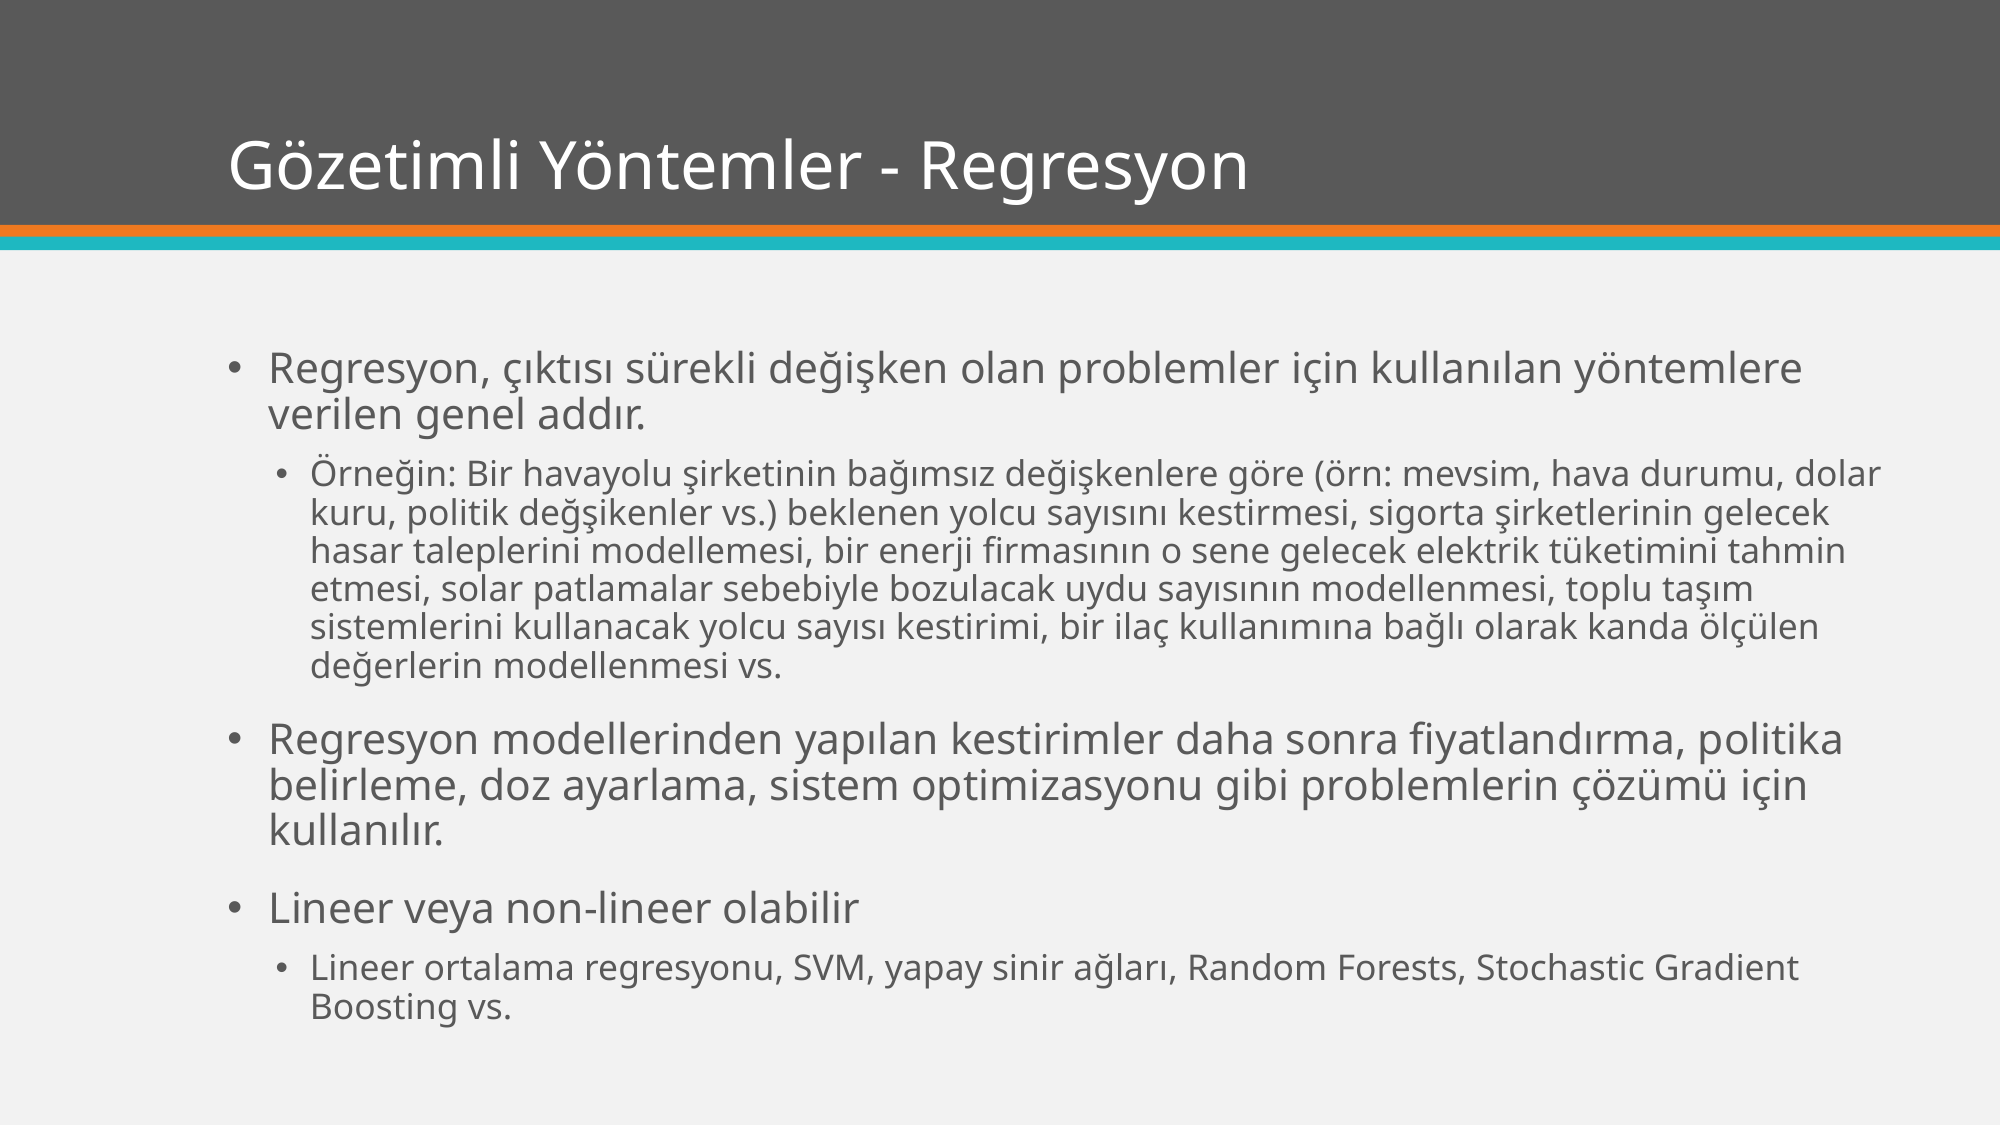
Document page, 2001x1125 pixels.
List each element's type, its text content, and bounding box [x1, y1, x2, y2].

title Gözetimli Yöntemler - Regresyon [212, 41, 1788, 212]
list Regresyon, çıktısı sürekli değişken olan problemler için kullanılan yöntemlere verilen genel addır. Örneğin: Bir havayolu şirketinin bağımsız değişkenlere göre (örn: mevsim, hava durumu, dolar kuru, politik değşikenler vs.) beklenen yolcu sayısını kestirmesi, sigorta şirketlerinin gelecek hasar taleplerini modellemesi, bir enerji firmasının o sene gelecek elektrik tüketimini tahmin etmesi, solar patlamalar sebebiyle bozulacak uydu sayısının modellenmesi, toplu taşım sistemlerini kullanacak yolcu sayısı kestirimi, bir ilaç kullanımına bağlı olarak kanda ölçülen değerlerin modellenmesi vs. Regresyon modellerinden yapılan kestirimler daha sonra fiyatlandırma, politika belirleme, doz ayarlama, sistem optimizasyonu gibi problemlerin çözümü için kullanılır. Lineer veya non-lineer olabilir Lineer ortalama regresyonu, SVM, yapay sinir ağları, Random Forests, Stochastic Gradient Boosting vs. [212, 339, 1945, 1040]
